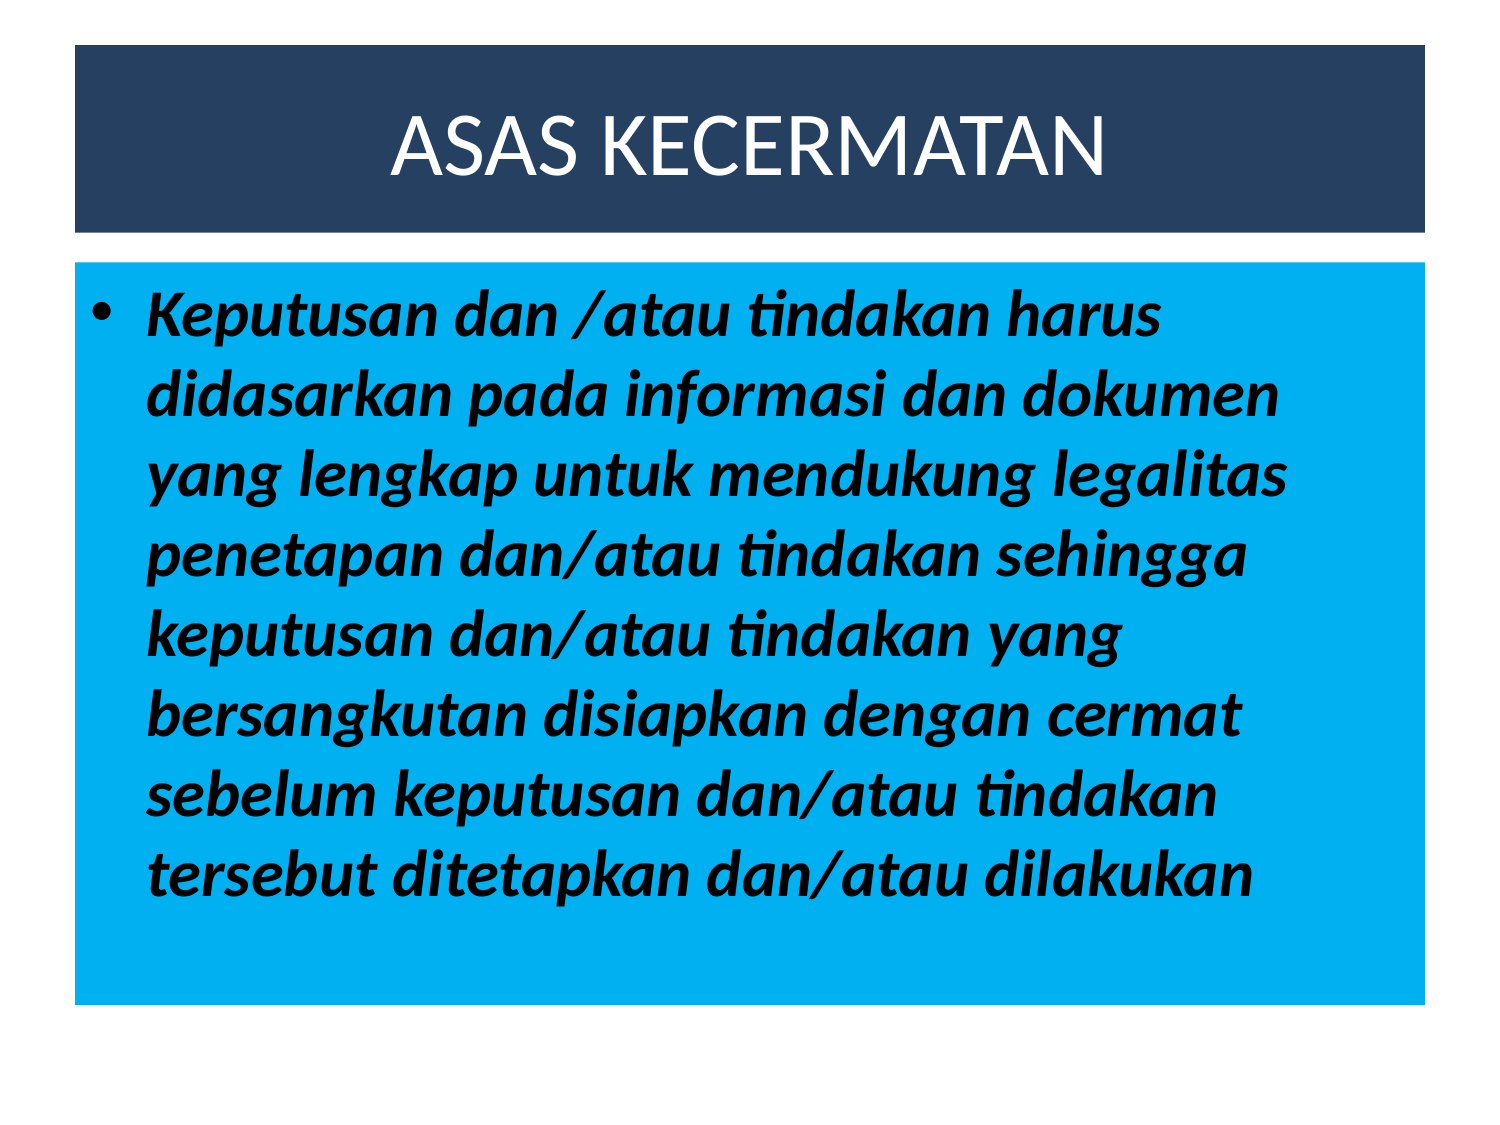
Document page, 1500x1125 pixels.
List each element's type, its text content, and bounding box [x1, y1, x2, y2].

list Keputusan dan /atau tindakan harus didasarkan pada informasi dan dokumen yang lengkap untuk mendukung legalitas penetapan dan/atau tindakan sehingga keputusan dan/atau tindakan yang bersangkutan disiapkan dengan cermat sebelum keputusan dan/atau tindakan tersebut ditetapkan dan/atau dilakukan [75, 262, 1425, 1005]
title ASAS KECERMATAN [75, 45, 1425, 233]
